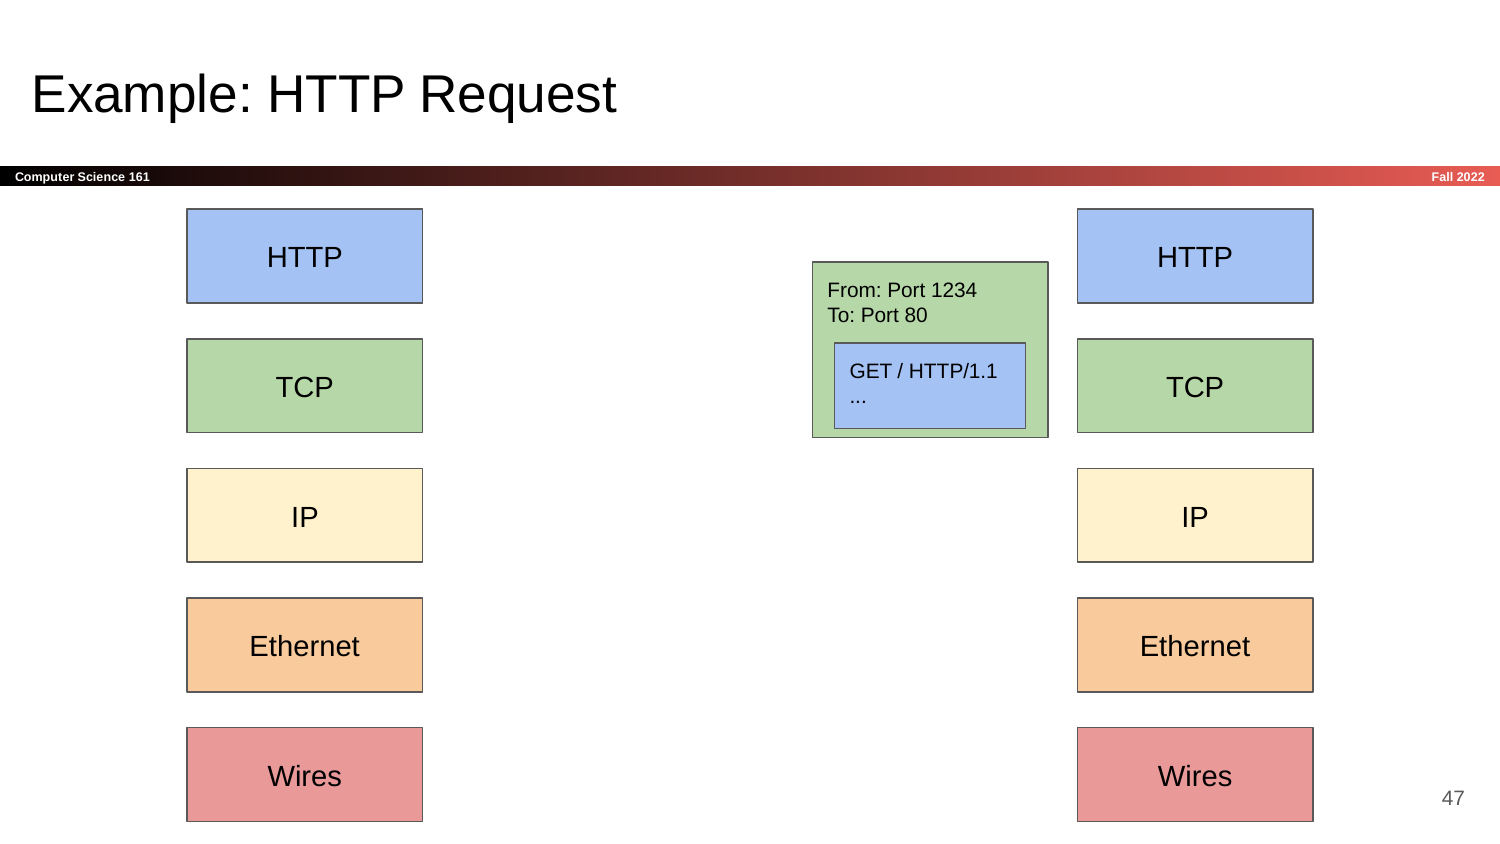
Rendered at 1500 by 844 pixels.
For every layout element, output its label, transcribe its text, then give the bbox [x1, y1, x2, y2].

text_box Ethernet [187, 597, 423, 692]
text_box TCP [1077, 338, 1313, 433]
text_box Ethernet [1077, 597, 1313, 692]
text_box Wires [187, 727, 423, 822]
text_box IP [187, 468, 423, 563]
text_box Wires [1077, 727, 1313, 822]
text_box HTTP [1077, 209, 1313, 304]
text_box From: Port 1234 To: Port 80 [812, 261, 1048, 438]
slide_number ‹#› [1389, 764, 1480, 830]
title Example: HTTP Request [16, 44, 1415, 139]
text_box HTTP [187, 209, 423, 304]
text_box IP [1077, 468, 1313, 563]
text_box TCP [187, 338, 423, 433]
text_box GET / HTTP/1.1 ... [834, 343, 1026, 429]
